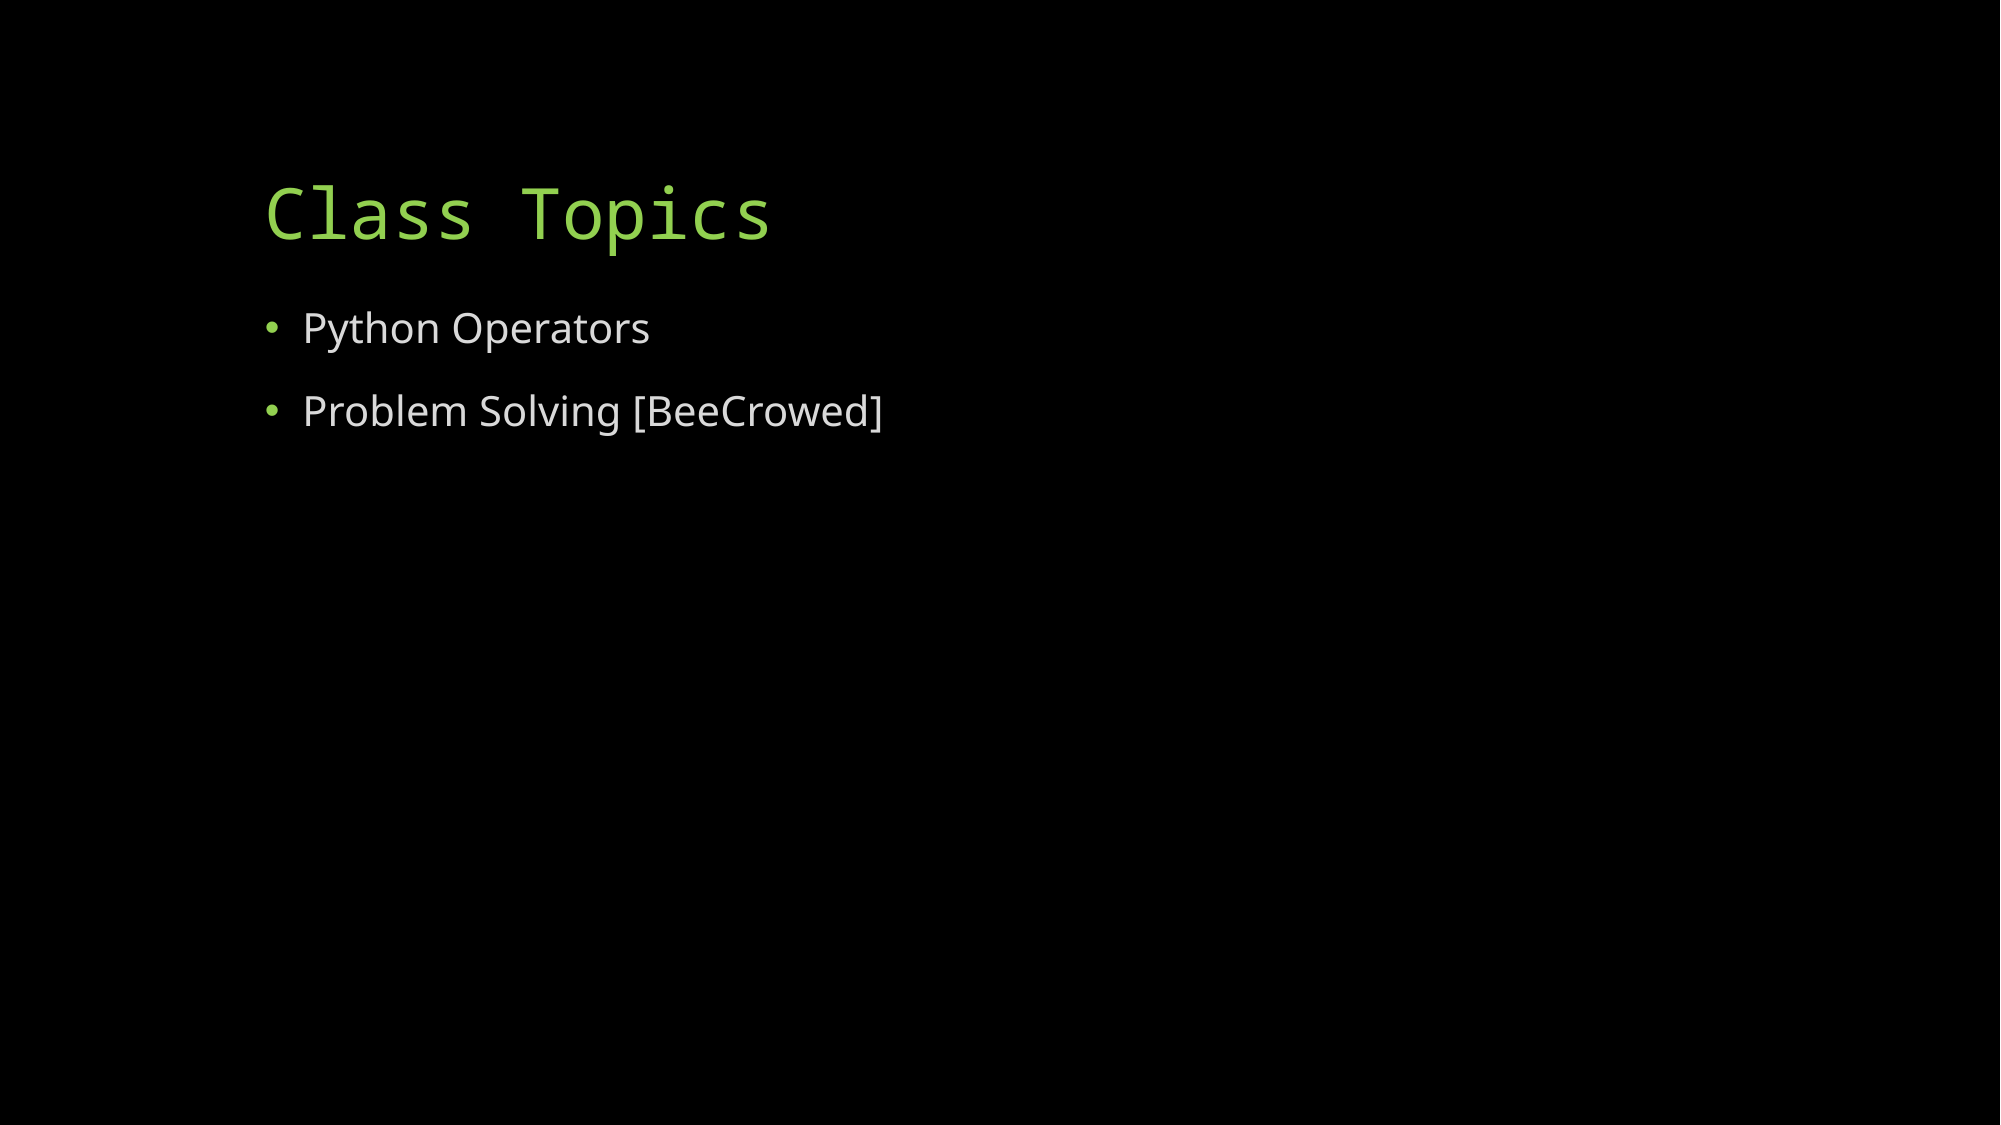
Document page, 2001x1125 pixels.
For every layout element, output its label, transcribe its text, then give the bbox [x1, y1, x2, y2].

title Class Topics [249, 75, 1750, 263]
list Python Operators Problem Solving [BeeCrowed] [249, 299, 1750, 1000]
